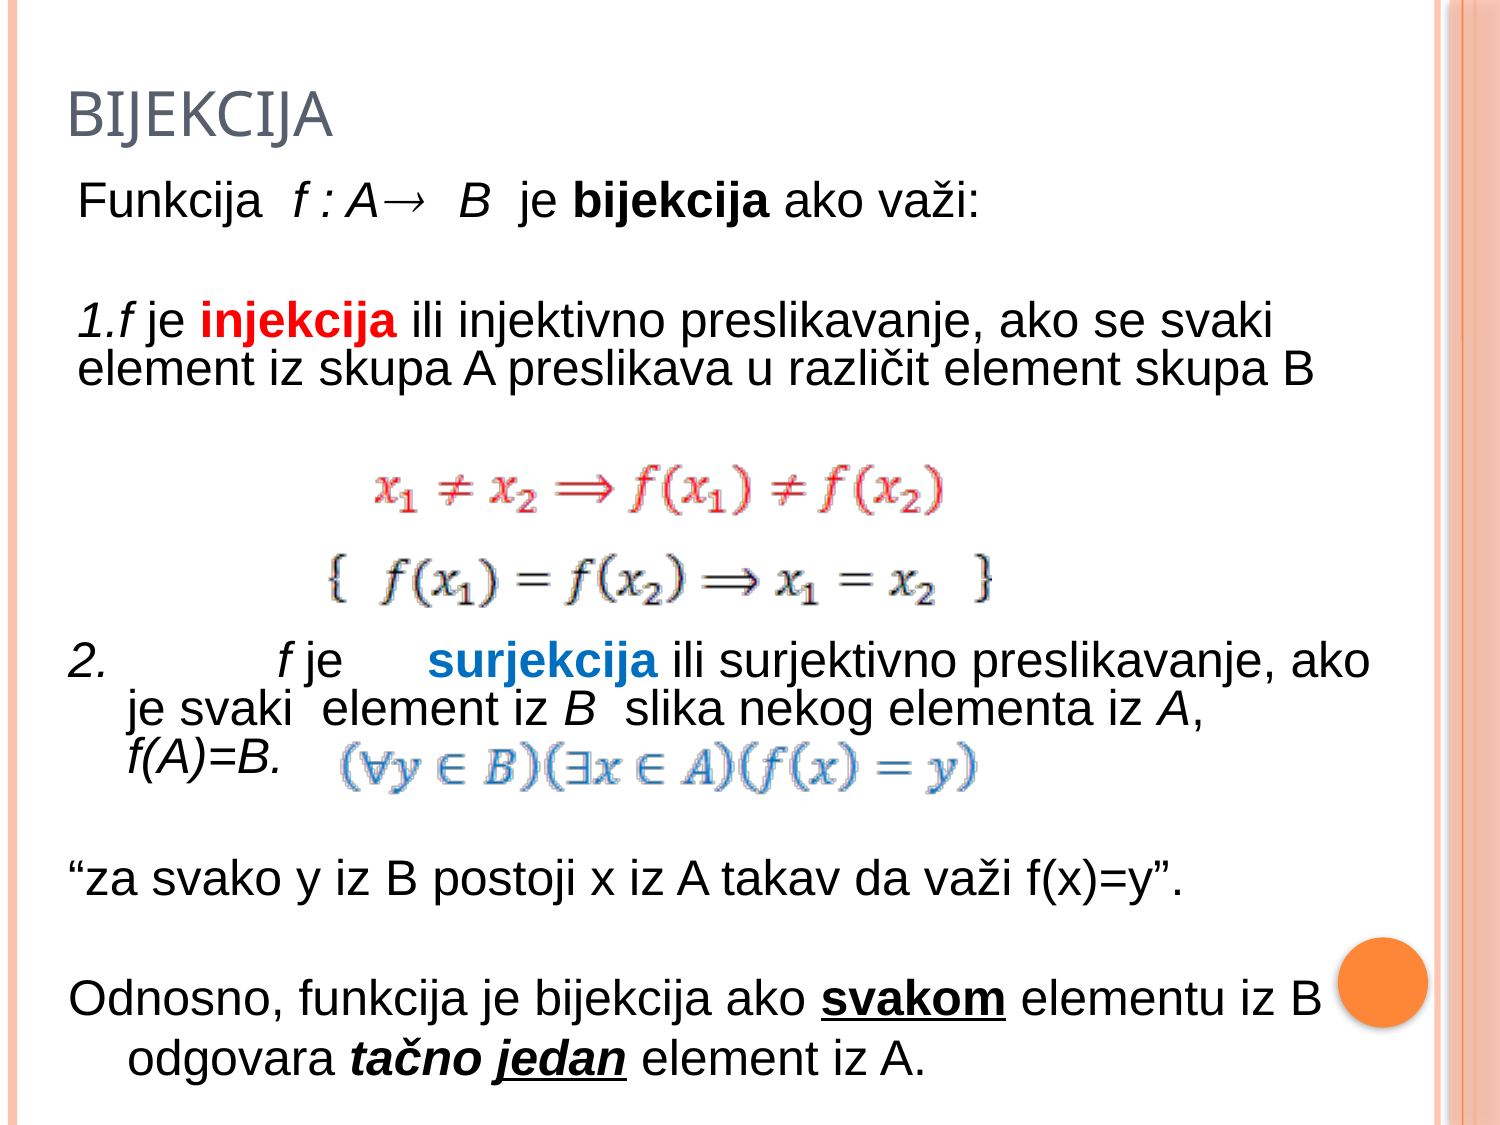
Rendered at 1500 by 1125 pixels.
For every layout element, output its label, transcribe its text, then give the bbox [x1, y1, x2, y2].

title Bijekcija [63, 0, 788, 150]
text_box [339, 738, 980, 809]
text_box [328, 550, 992, 620]
text_box Funkcija f : A B je bijekcija ako važi: 1.f je injekcija ili injektivno preslikavanje, ako se svaki element iz skupa A preslikava u različit element skupa B [75, 162, 1425, 395]
text_box [374, 457, 945, 528]
text_box 2. f je surjekcija ili surjektivno preslikavanje, ako je svaki element iz B slika nekog elementa iz A, f(A)=B. “za svako y iz B postoji x iz A takav da važi f(x)=y”. Odnosno, funkcija je bijekcija ako svakom elementu iz B odgovara tačno jedan element iz A. [24, 624, 1400, 1086]
